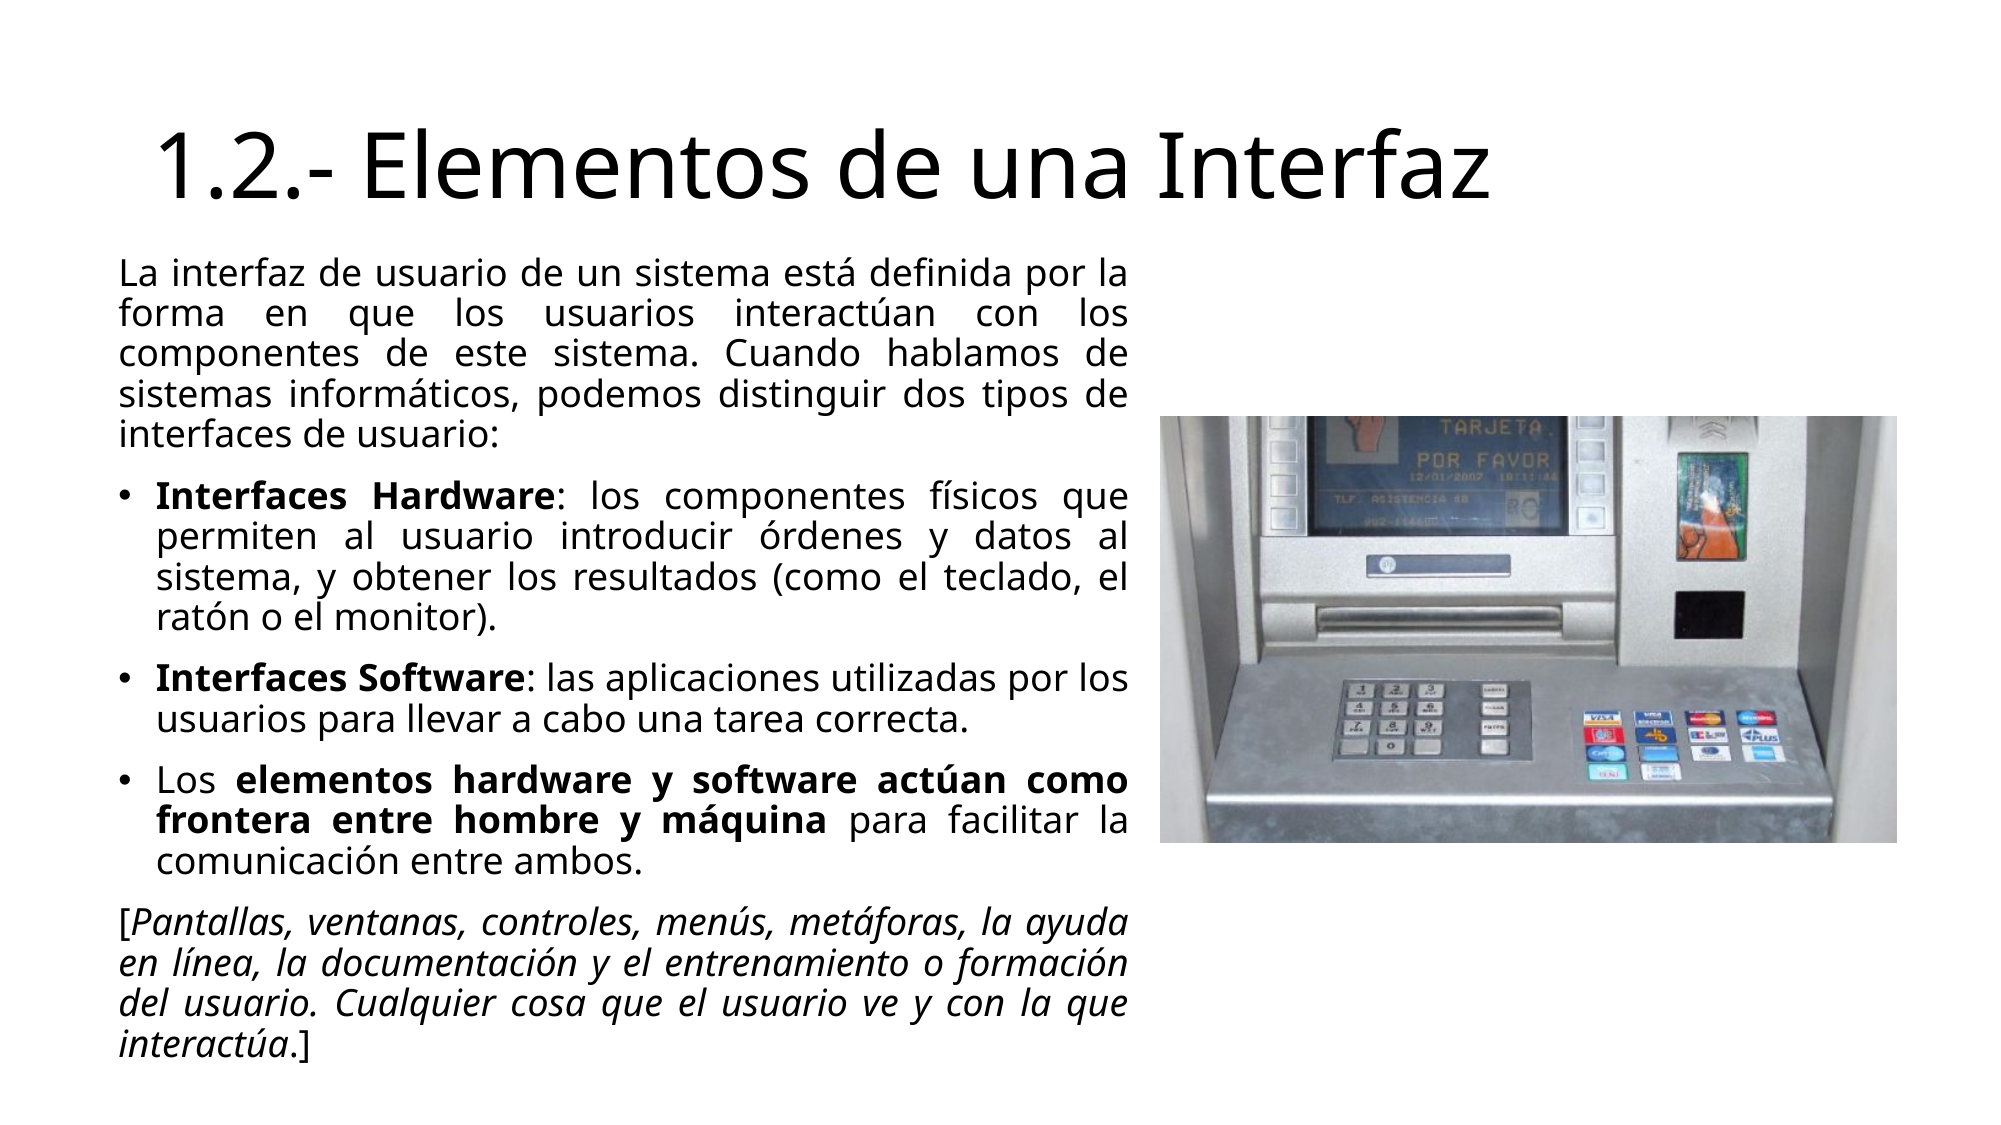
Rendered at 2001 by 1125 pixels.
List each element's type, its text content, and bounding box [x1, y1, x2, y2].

title 1.2.- Elementos de una Interfaz [137, 59, 1863, 278]
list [1160, 415, 1898, 844]
list La interfaz de usuario de un sistema está definida por la forma en que los usuarios interactúan con los componentes de este sistema. Cuando hablamos de sistemas informáticos, podemos distinguir dos tipos de interfaces de usuario: Interfaces Hardware: los componentes físicos que permiten al usuario introducir órdenes y datos al sistema, y obtener los resultados (como el teclado, el ratón o el monitor). Interfaces Software: las aplicaciones utilizadas por los usuarios para llevar a cabo una tarea correcta. Los elementos hardware y software actúan como frontera entre hombre y máquina para facilitar la comunicación entre ambos. [Pantallas, ventanas, controles, menús, metáforas, la ayuda en línea, la documentación y el entrenamiento o formación del usuario. Cualquier cosa que el usuario ve y con la que interactúa.] [103, 246, 1145, 1050]
